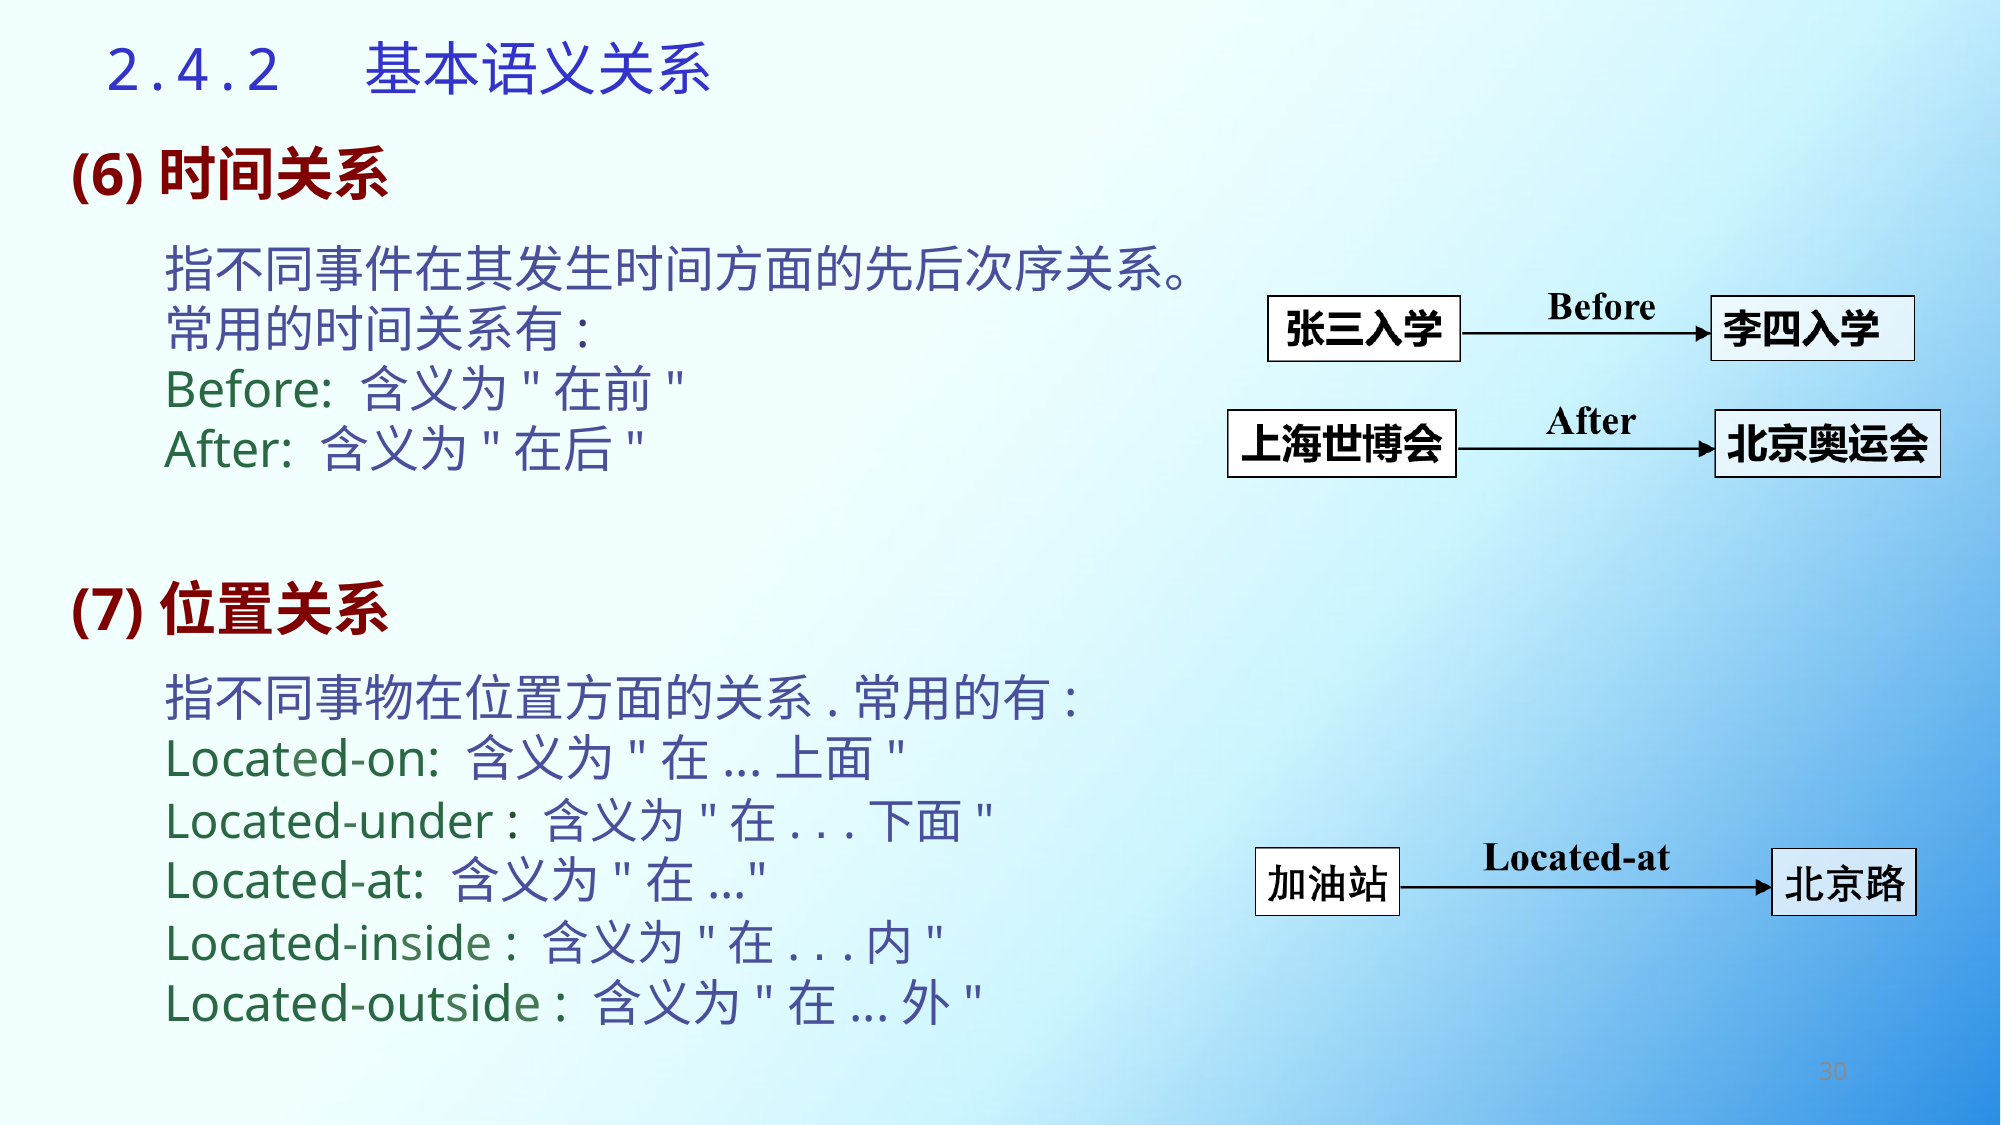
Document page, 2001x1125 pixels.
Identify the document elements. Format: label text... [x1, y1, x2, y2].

picture [0, 0, 2001, 1125]
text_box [57, 564, 1666, 1043]
text_box (6)时间关系 [57, 129, 632, 355]
title 2.4.2 基本语义关系 [90, 18, 1441, 125]
text_box 指不同事件在其发生时间方面的先后次序关系。 常用的时间关系有: Before: 含义为"在前" After: 含义为"在后" [149, 230, 1196, 486]
slide_number 30 [1412, 1042, 1863, 1103]
